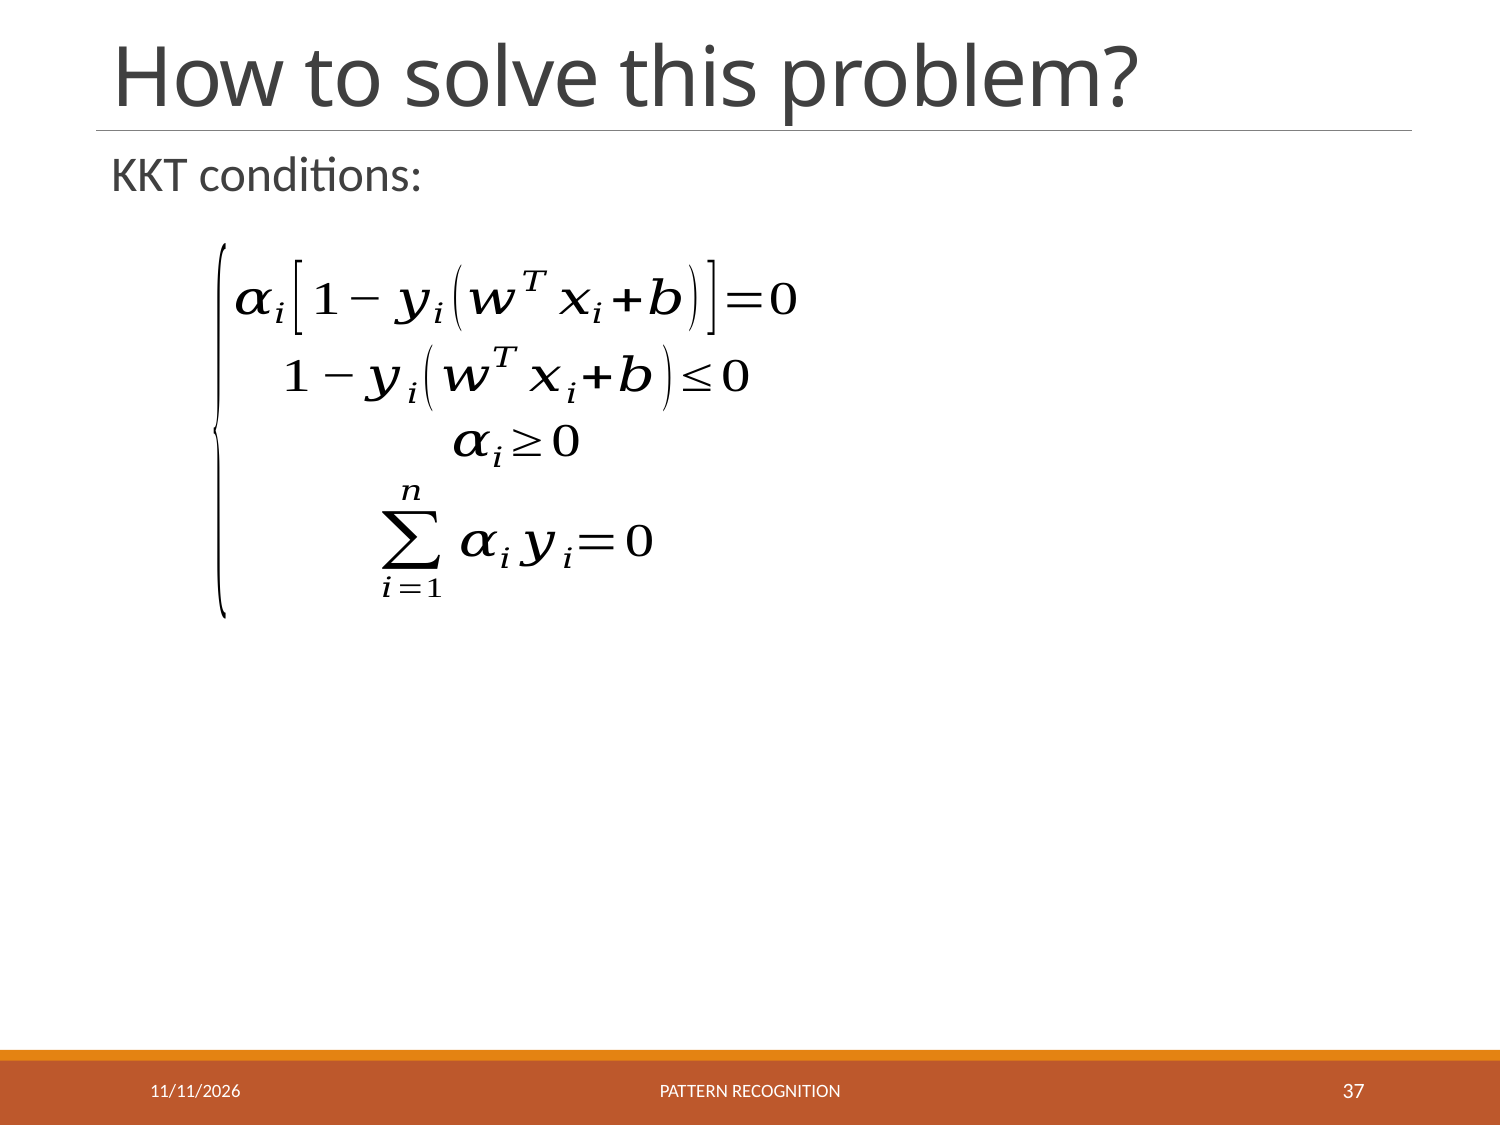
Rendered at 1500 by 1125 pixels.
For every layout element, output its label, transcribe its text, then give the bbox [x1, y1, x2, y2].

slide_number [135, 1059, 440, 1120]
footer Pattern recognition [453, 1059, 1047, 1120]
title How to solve this problem? [96, 19, 1413, 131]
slide_number 37 [1218, 1059, 1380, 1120]
list KKT conditions: [96, 140, 1413, 1034]
